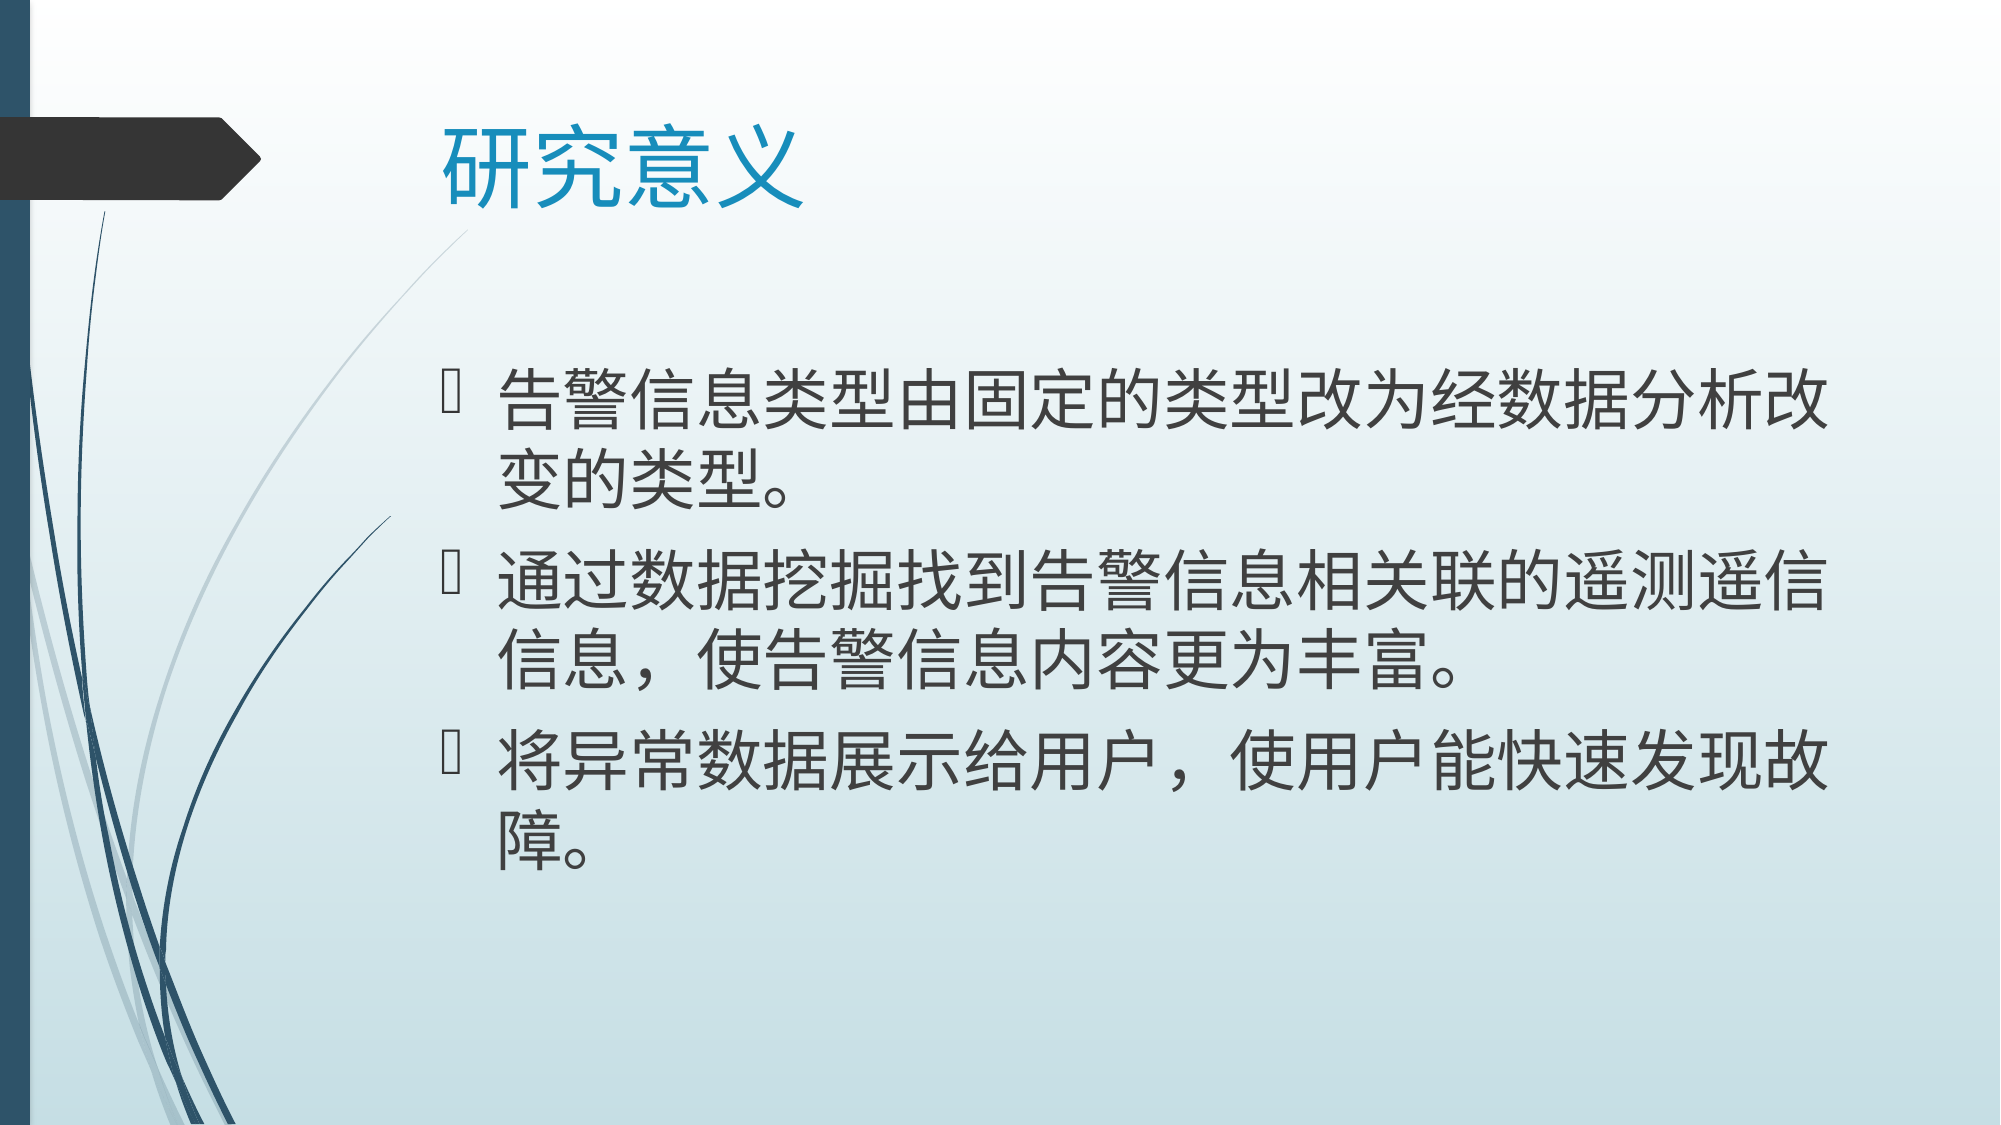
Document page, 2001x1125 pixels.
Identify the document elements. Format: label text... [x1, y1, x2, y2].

list 告警信息类型由固定的类型改为经数据分析改变的类型。 通过数据挖掘找到告警信息相关联的遥测遥信信息，使告警信息内容更为丰富。 将异常数据展示给用户，使用户能快速发现故障。 [424, 350, 1888, 1005]
title 研究意义 [425, 102, 1888, 313]
